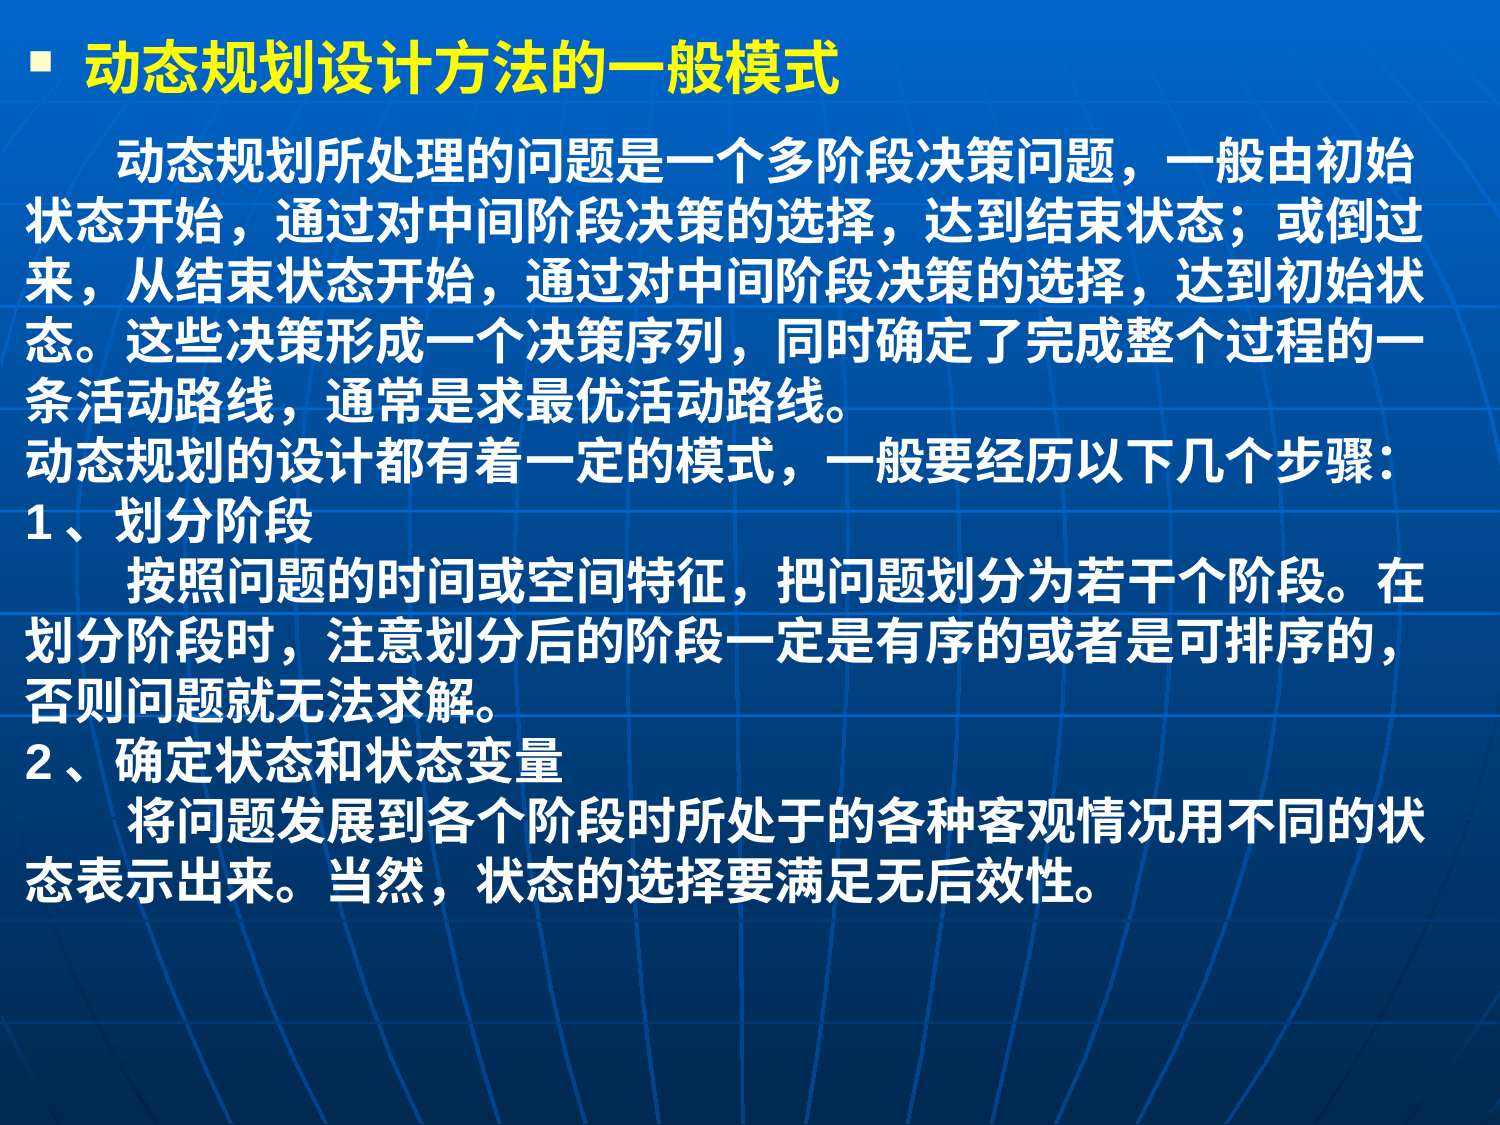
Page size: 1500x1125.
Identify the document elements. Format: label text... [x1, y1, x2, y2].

text_box 动态规划所处理的问题是一个多阶段决策问题，一般由初始状态开始，通过对中间阶段决策的选择，达到结束状态；或倒过来，从结束状态开始，通过对中间阶段决策的选择，达到初始状态。这些决策形成一个决策序列，同时确定了完成整个过程的一条活动路线，通常是求最优活动路线。 动态规划的设计都有着一定的模式，一般要经历以下几个步骤： 1、划分阶段 按照问题的时间或空间特征，把问题划分为若干个阶段。在划分阶段时，注意划分后的阶段一定是有序的或者是可排序的，否则问题就无法求解。 2、确定状态和状态变量 将问题发展到各个阶段时所处于的各种客观情况用不同的状态表示出来。当然，状态的选择要满足无后效性。 [24, 122, 1463, 918]
list 动态规划设计方法的一般模式 [12, 37, 1414, 113]
